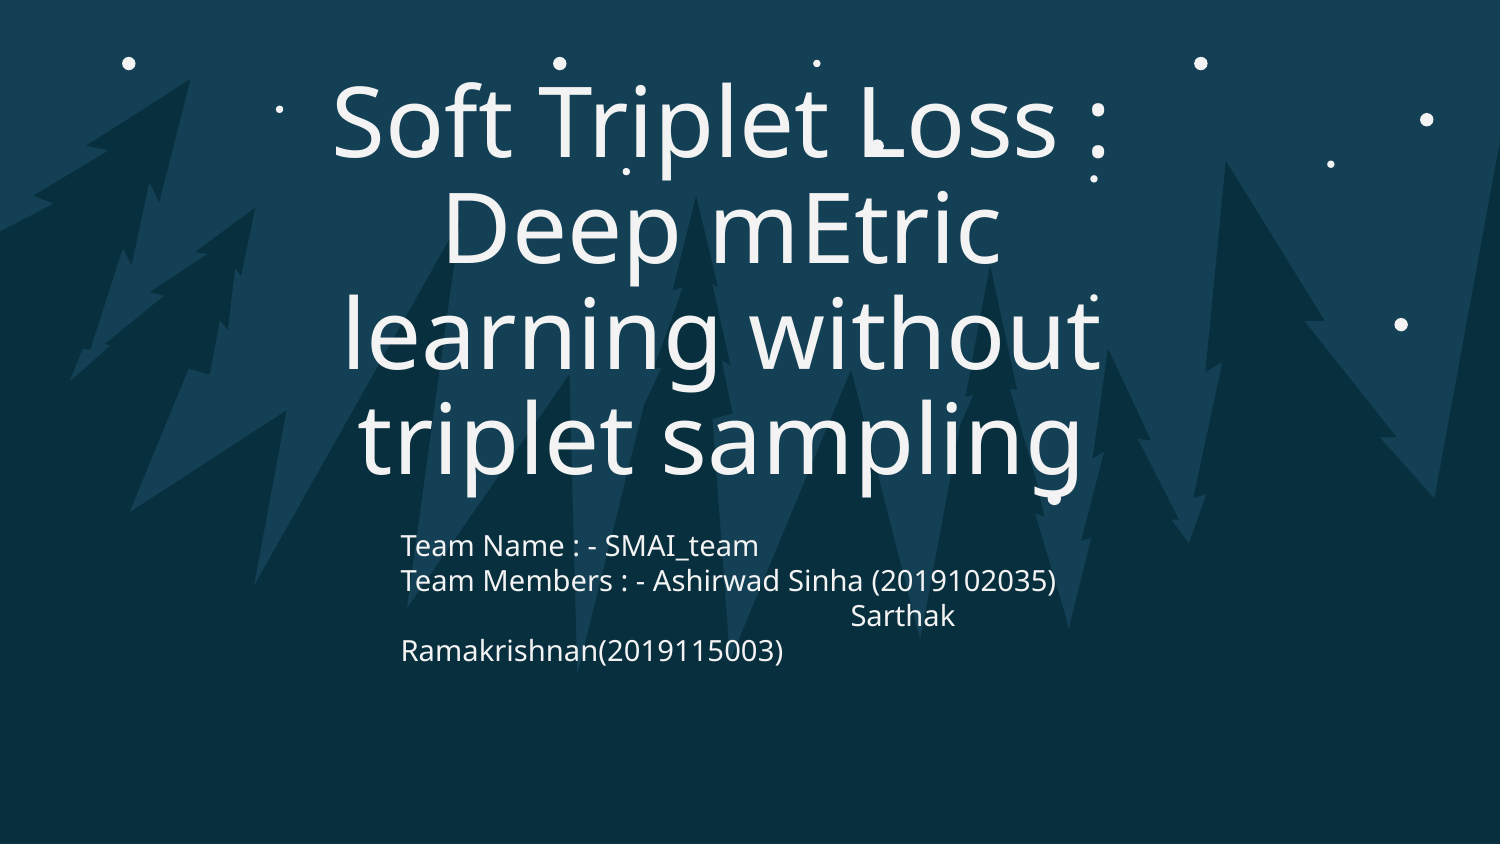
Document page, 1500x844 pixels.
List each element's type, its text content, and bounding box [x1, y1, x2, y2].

title Soft Triplet Loss : Deep mEtric learning without triplet sampling [245, 113, 1199, 456]
subtitle Team Name : - SMAI_team Team Members : - Ashirwad Sinha (2019102035) Sarthak Ramakrishnan(2019115003) [385, 475, 1194, 720]
